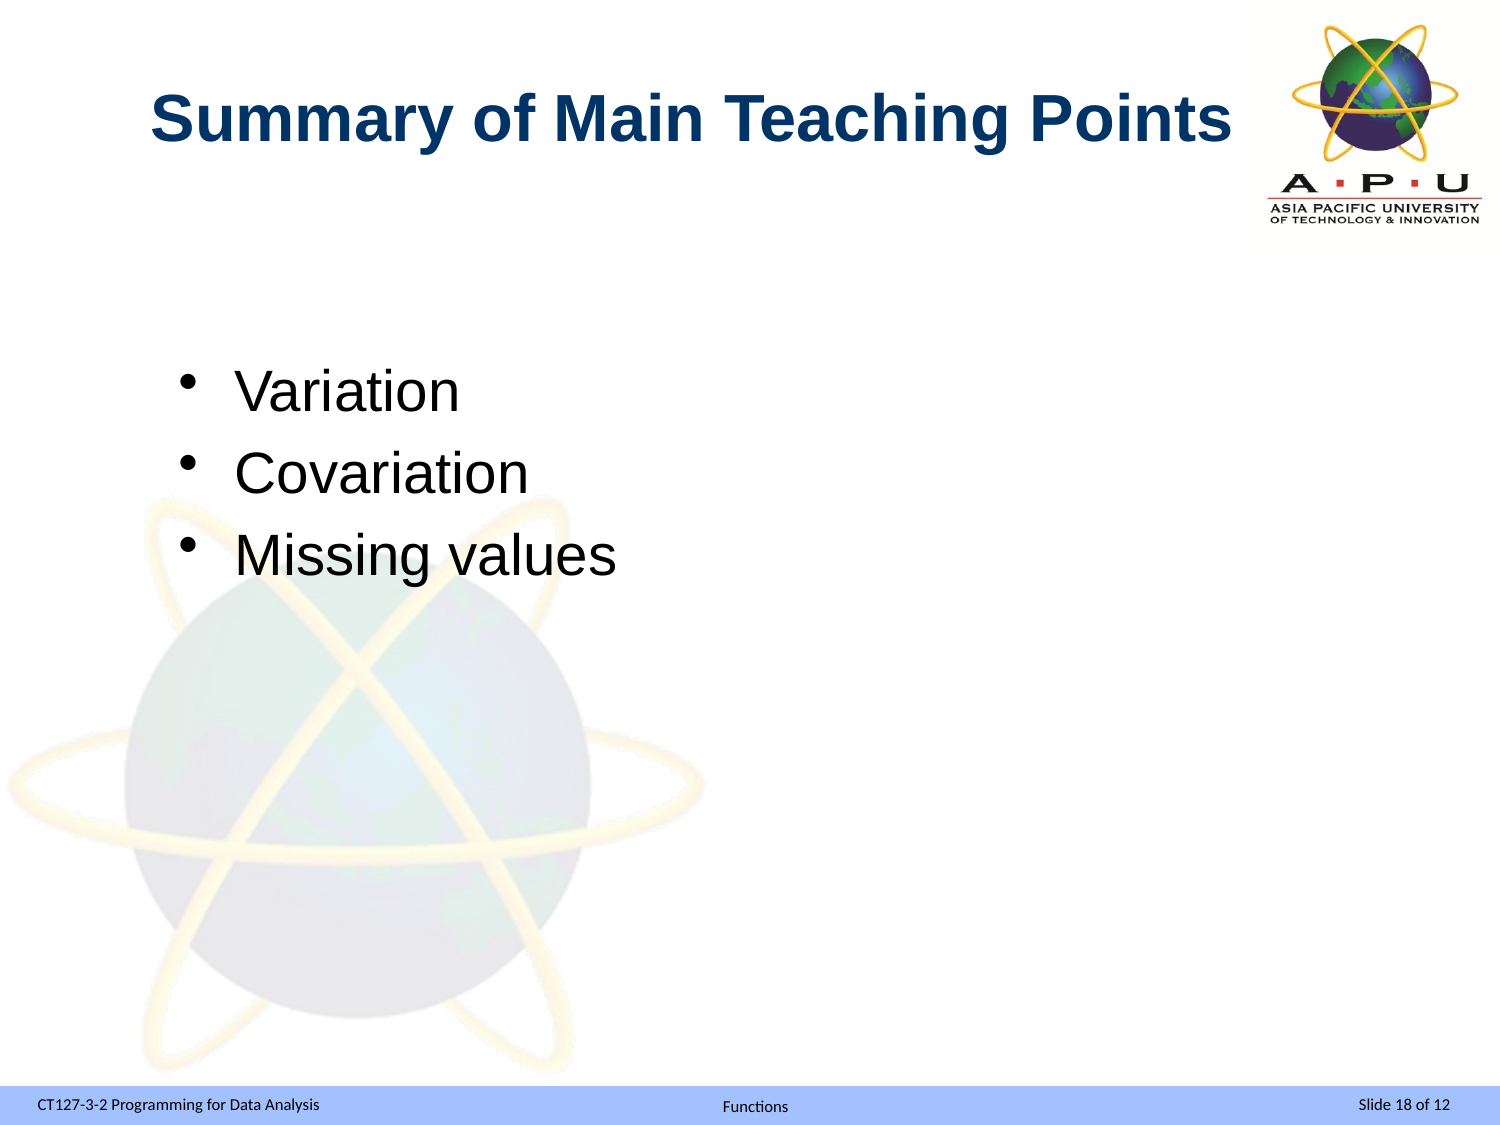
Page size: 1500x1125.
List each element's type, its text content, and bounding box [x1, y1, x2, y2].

picture [1251, 0, 1500, 249]
text_box Summary of Main Teaching Points [135, 67, 1250, 163]
list Variation Covariation Missing values [163, 345, 1316, 634]
